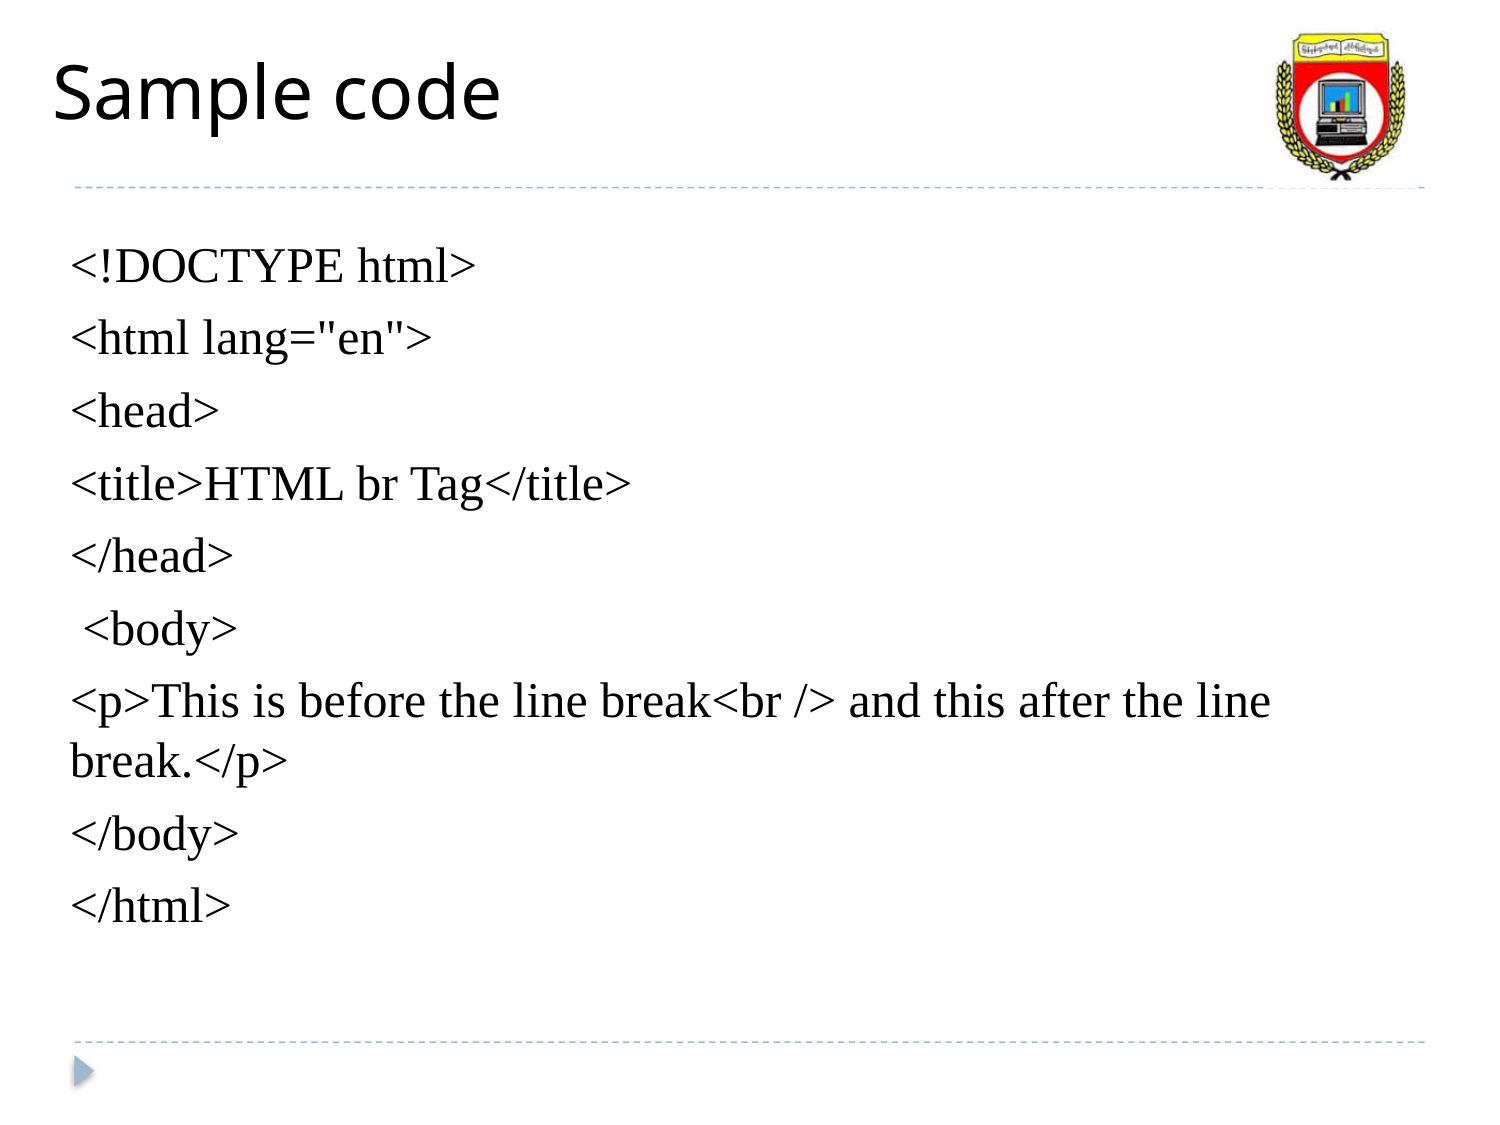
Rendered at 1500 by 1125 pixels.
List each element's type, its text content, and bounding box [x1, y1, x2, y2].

list <!DOCTYPE html> <html lang="en"> <head> <title>HTML br Tag</title> </head> <body> <p>This is before the line break<br /> and this after the line break.</p> </body> </html> [54, 224, 1500, 1125]
picture [1264, 24, 1417, 188]
text_box Sample code [37, 37, 1163, 143]
